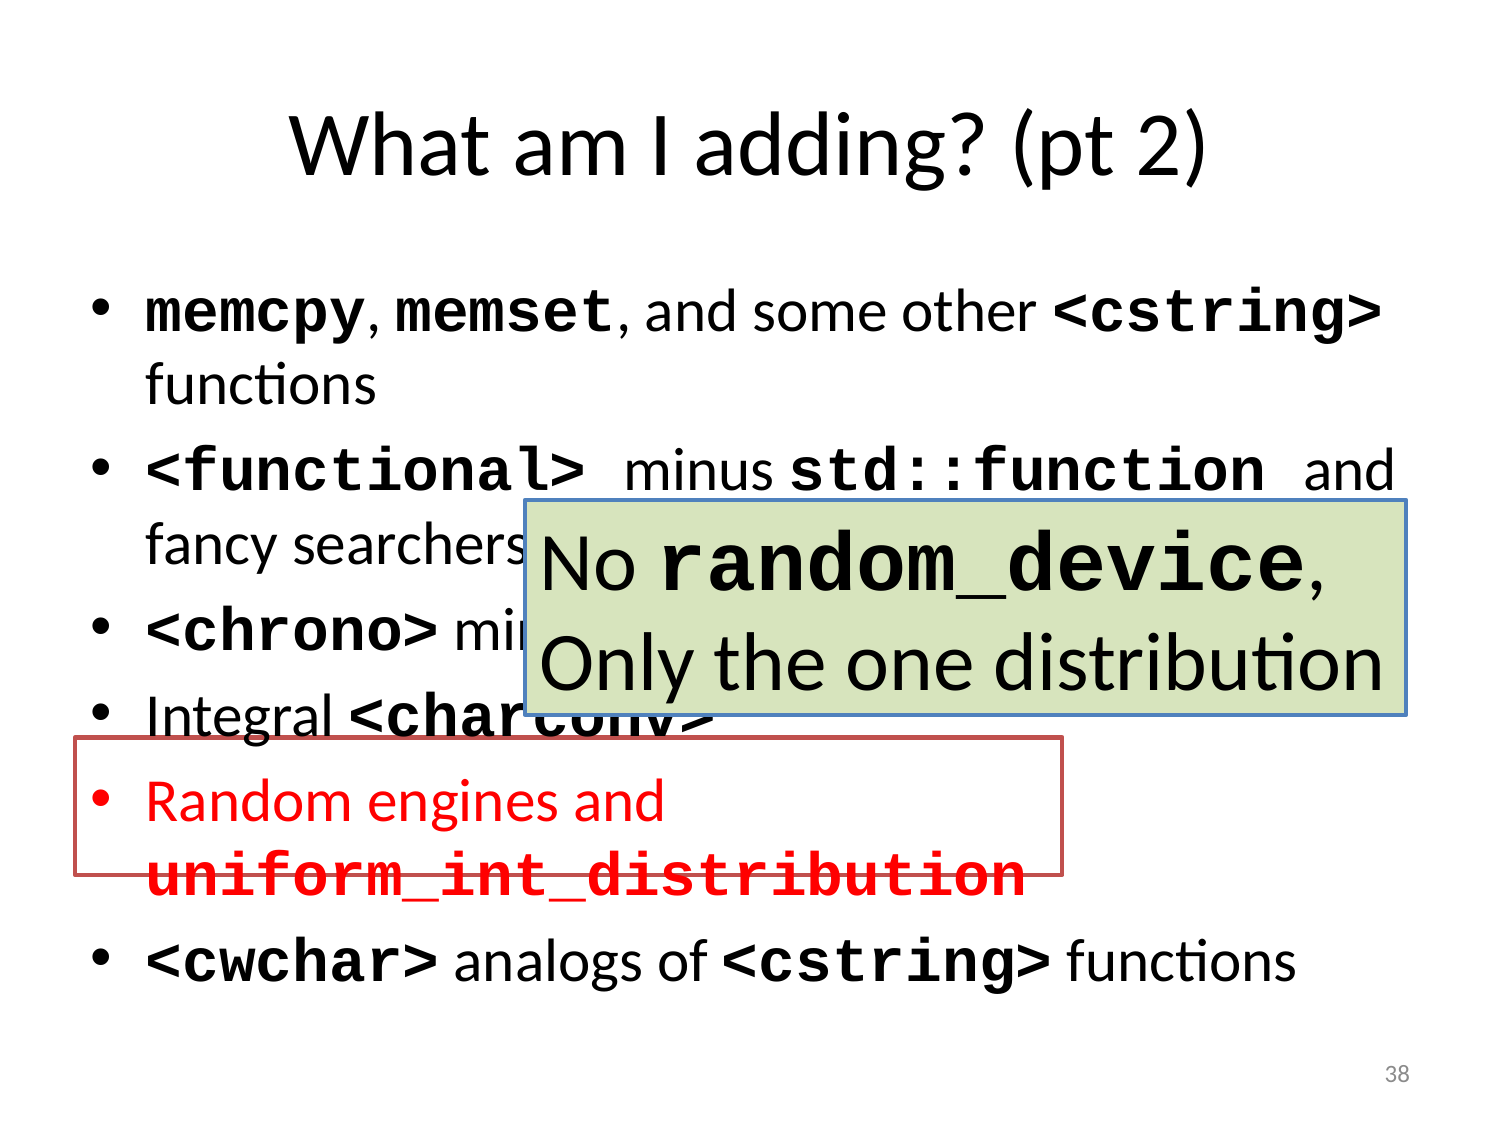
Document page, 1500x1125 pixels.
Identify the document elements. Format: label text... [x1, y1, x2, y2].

list memcpy, memset, and some other <cstring> functions <functional> minus std::function and fancy searchers <chrono> minus clocks Integral <charconv> Random engines and uniform_int_distribution <cwchar> analogs of <cstring> functions [75, 262, 1425, 1005]
title What am I adding? (pt 2) [75, 45, 1425, 233]
slide_number 38 [1074, 1042, 1425, 1103]
text_box No random_device, Only the one distribution [523, 498, 1408, 717]
